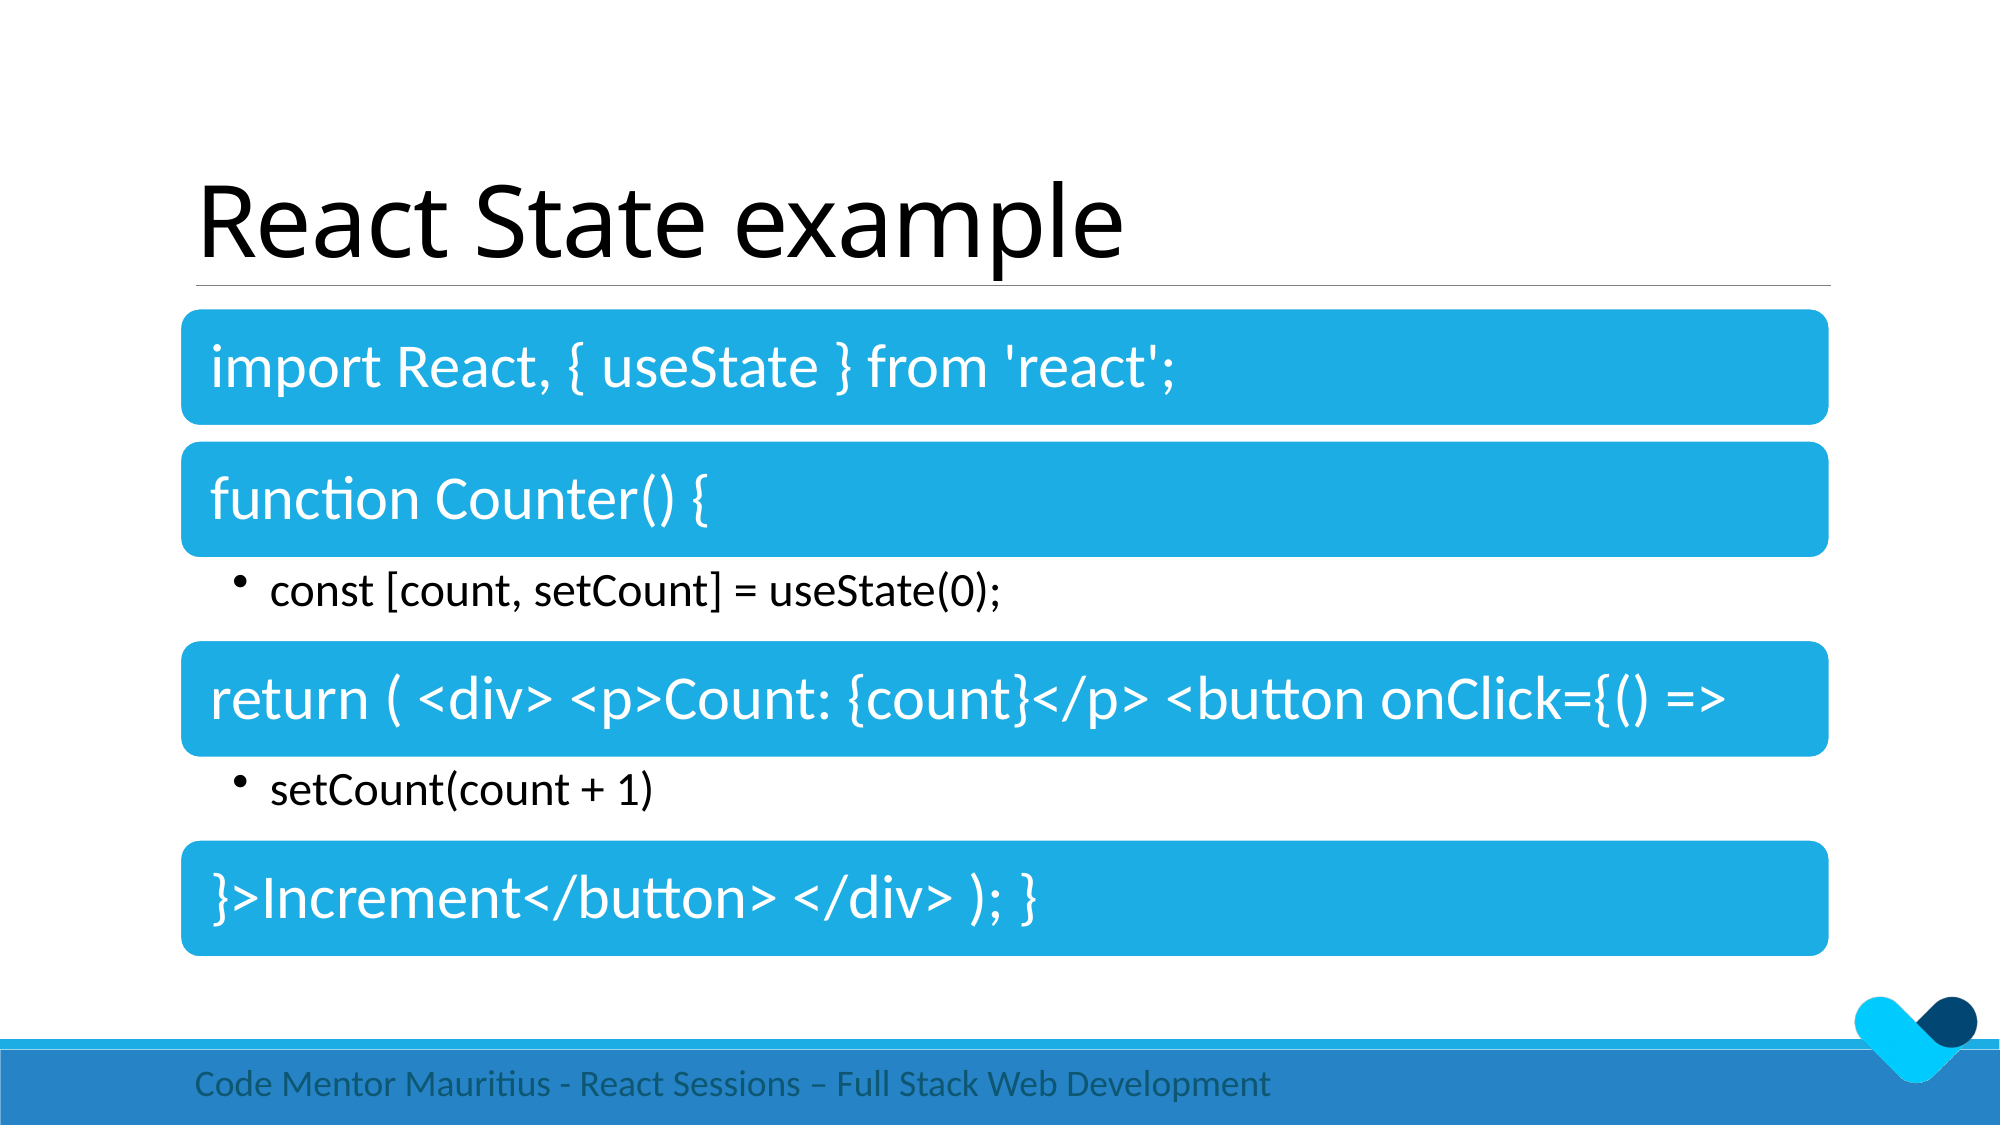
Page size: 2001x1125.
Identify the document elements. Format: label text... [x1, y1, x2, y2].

title React State example [180, 47, 1830, 285]
picture [1794, 917, 2000, 1125]
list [179, 302, 1831, 964]
text_box Code Mentor Mauritius - React Sessions – Full Stack Web Development [180, 1051, 1348, 1112]
